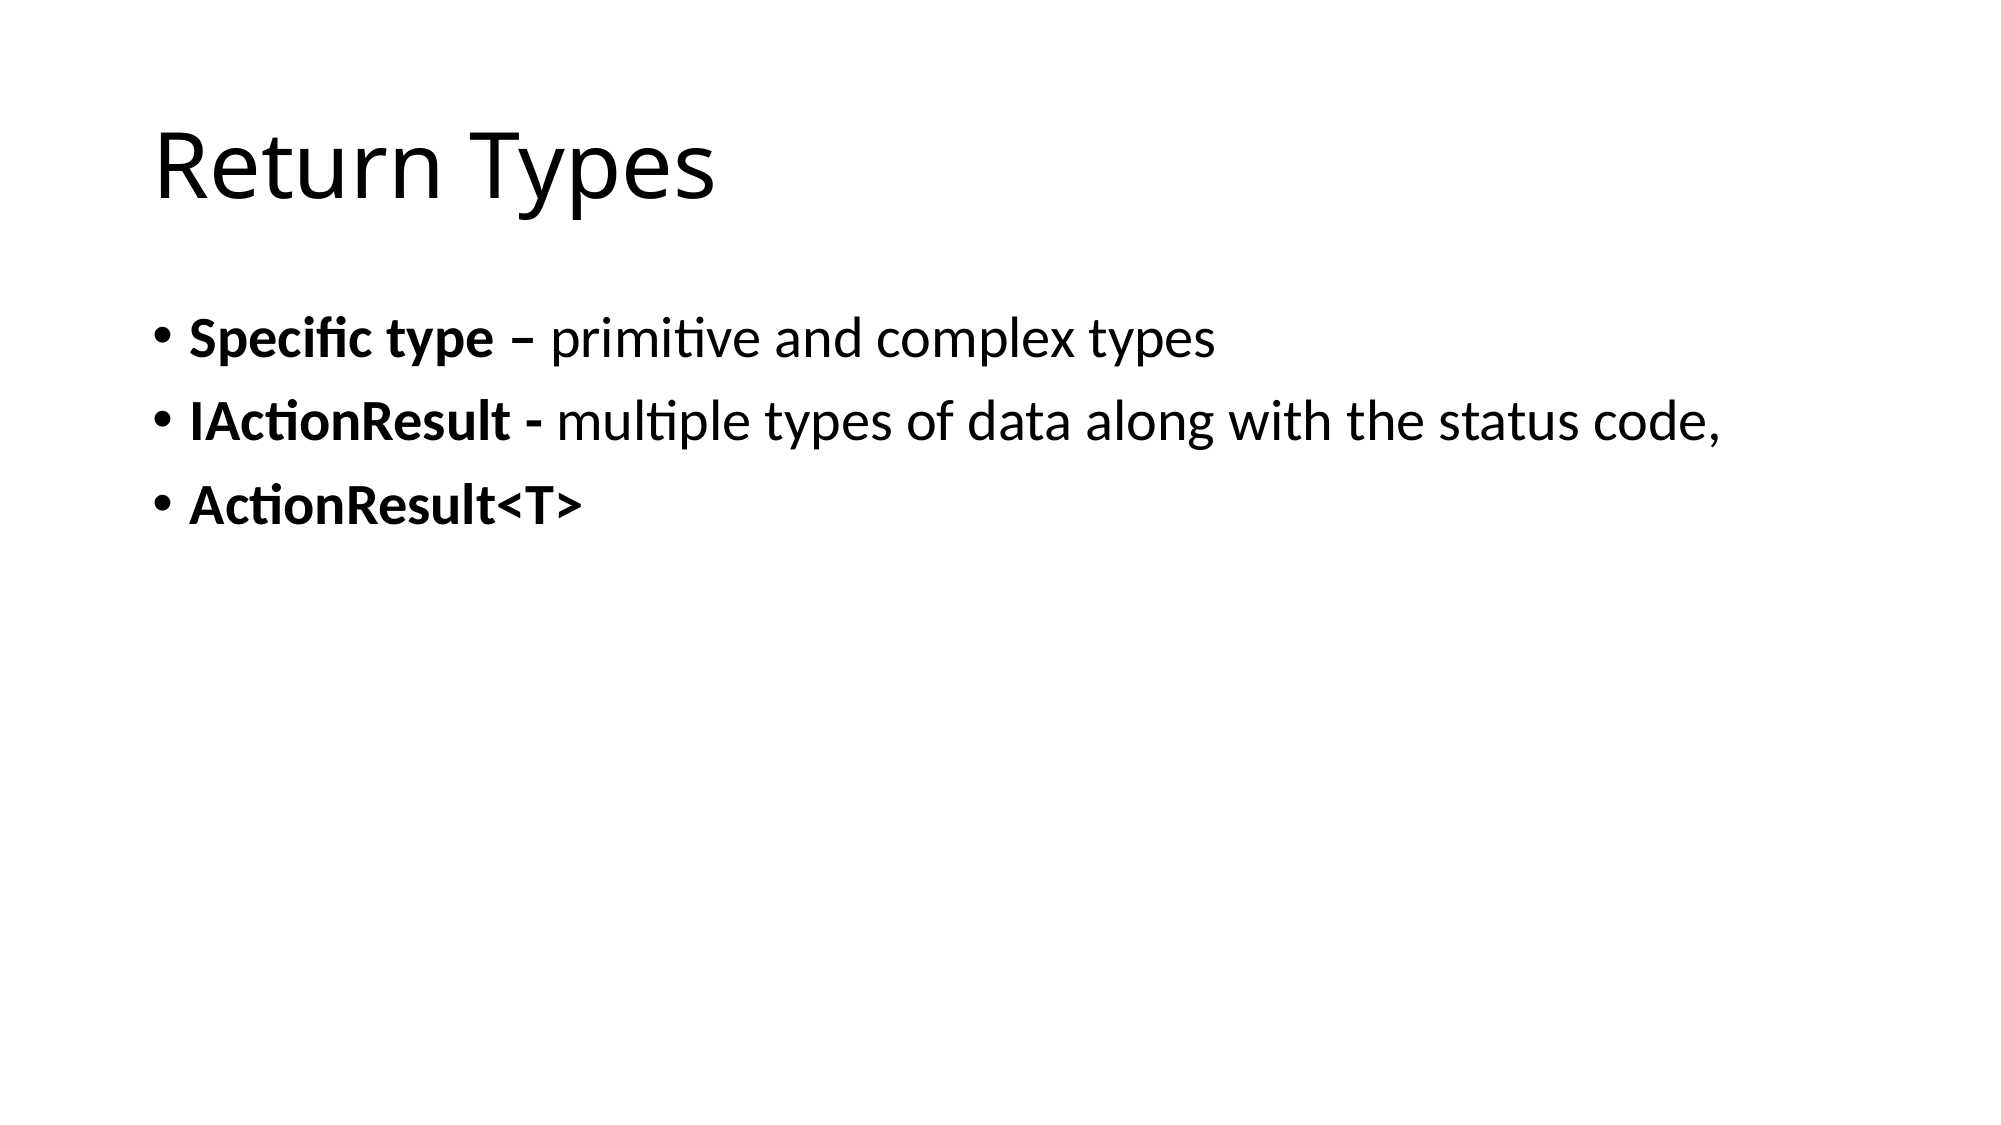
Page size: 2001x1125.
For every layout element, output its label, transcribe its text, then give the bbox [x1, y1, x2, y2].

list Specific type – primitive and complex types IActionResult - multiple types of data along with the status code, ActionResult<T> [137, 299, 1863, 1014]
title Return Types [137, 59, 1863, 278]
